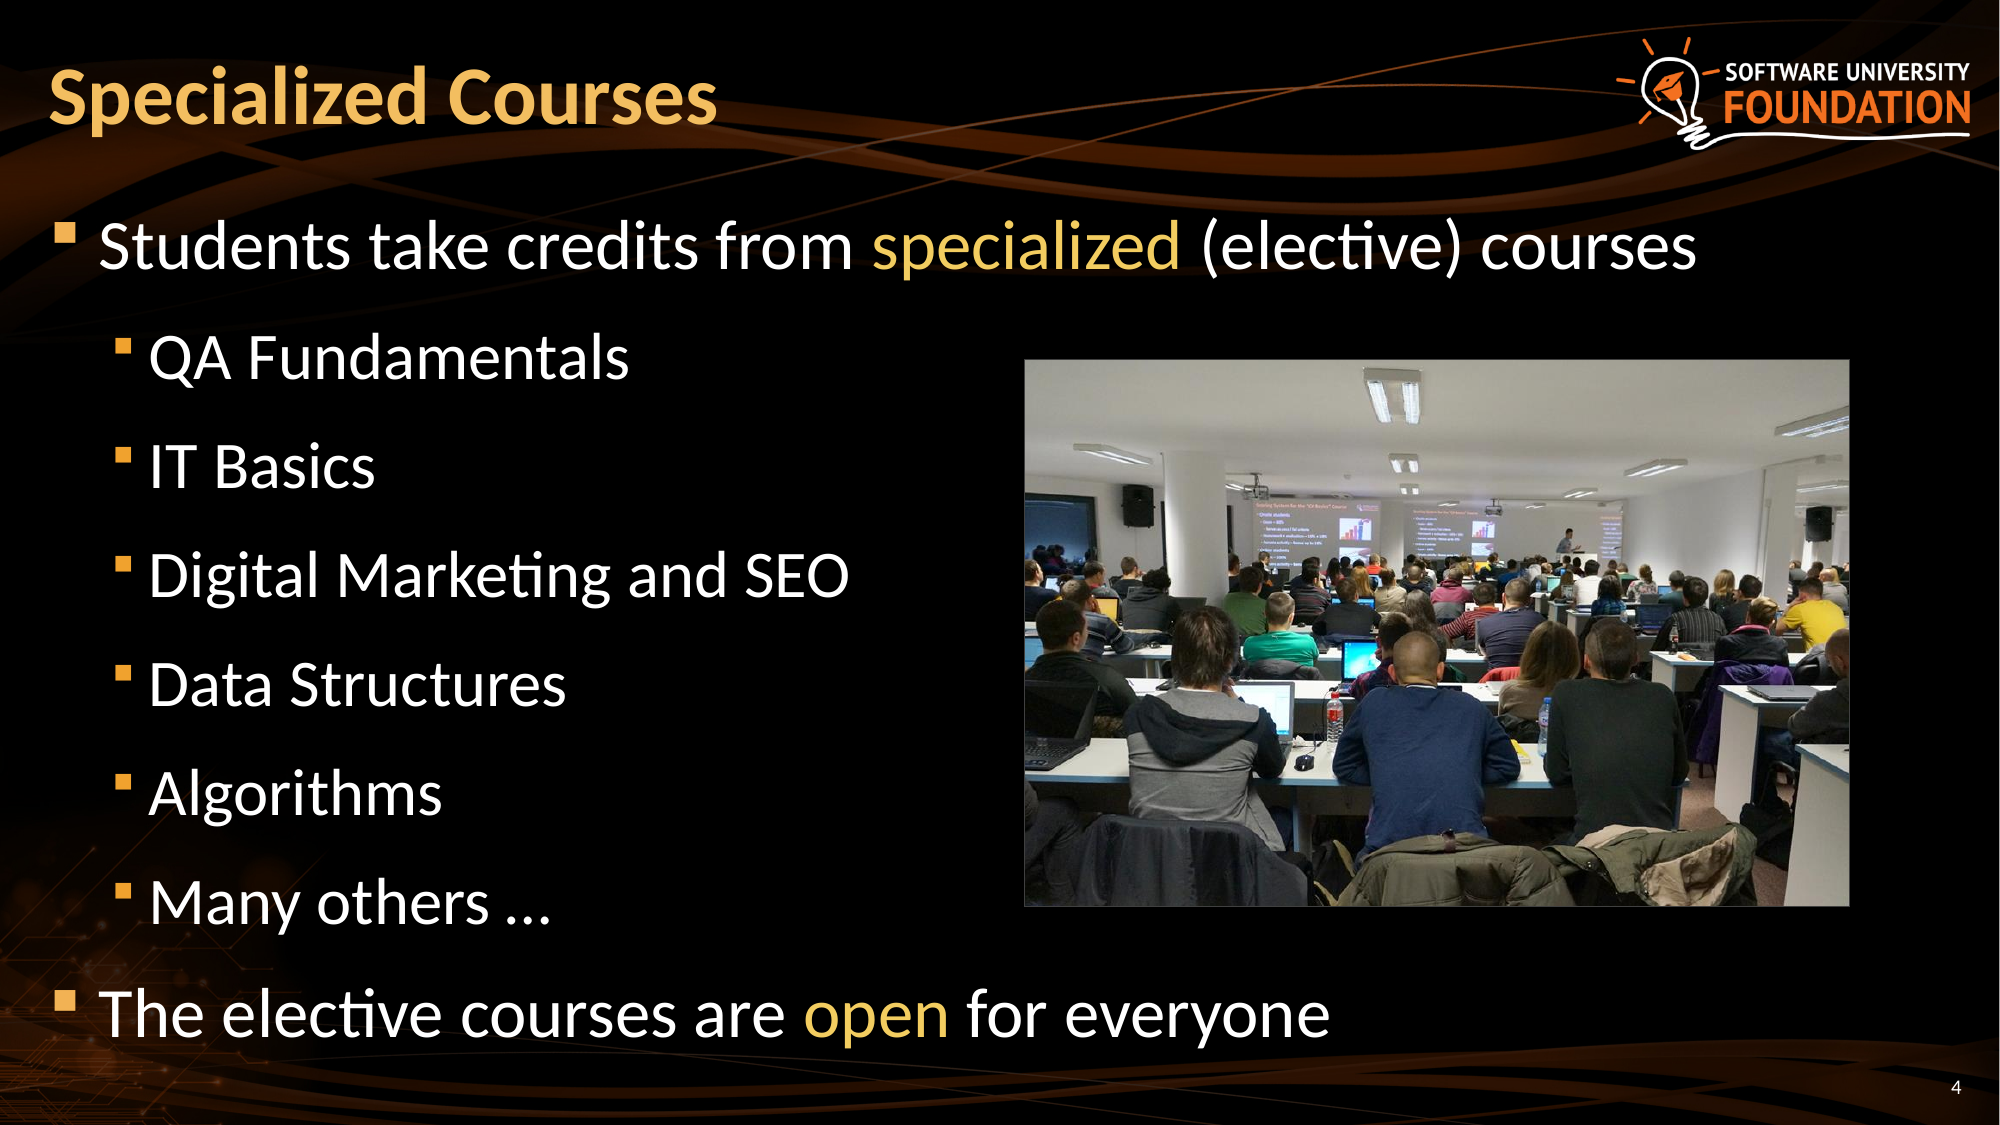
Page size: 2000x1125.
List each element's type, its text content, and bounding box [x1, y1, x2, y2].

list Students take credits from specialized (elective) courses QA Fundamentals IT Basics Digital Marketing and SEO Data Structures Algorithms Many others … The elective courses are open for everyone [31, 188, 1968, 1103]
picture [0, 0, 2000, 1125]
title Specialized Courses [30, 6, 1602, 189]
